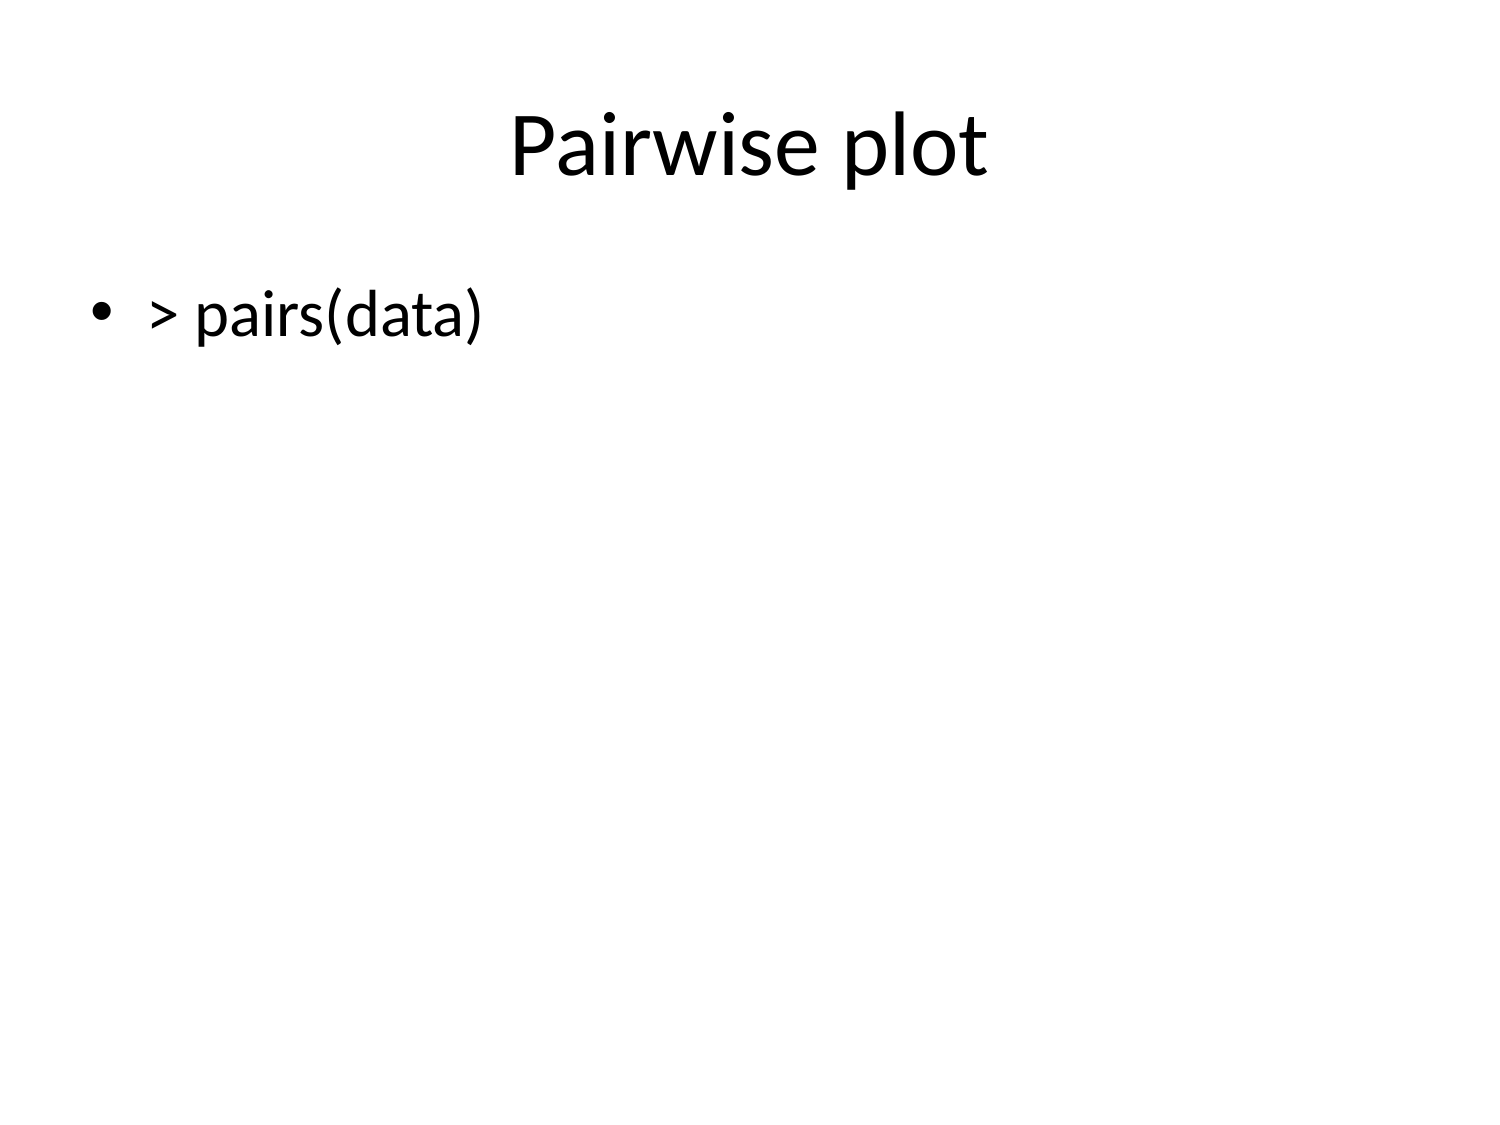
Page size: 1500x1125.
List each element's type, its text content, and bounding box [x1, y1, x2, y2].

list > pairs(data) [75, 262, 1425, 1005]
title Pairwise plot [75, 45, 1425, 233]
